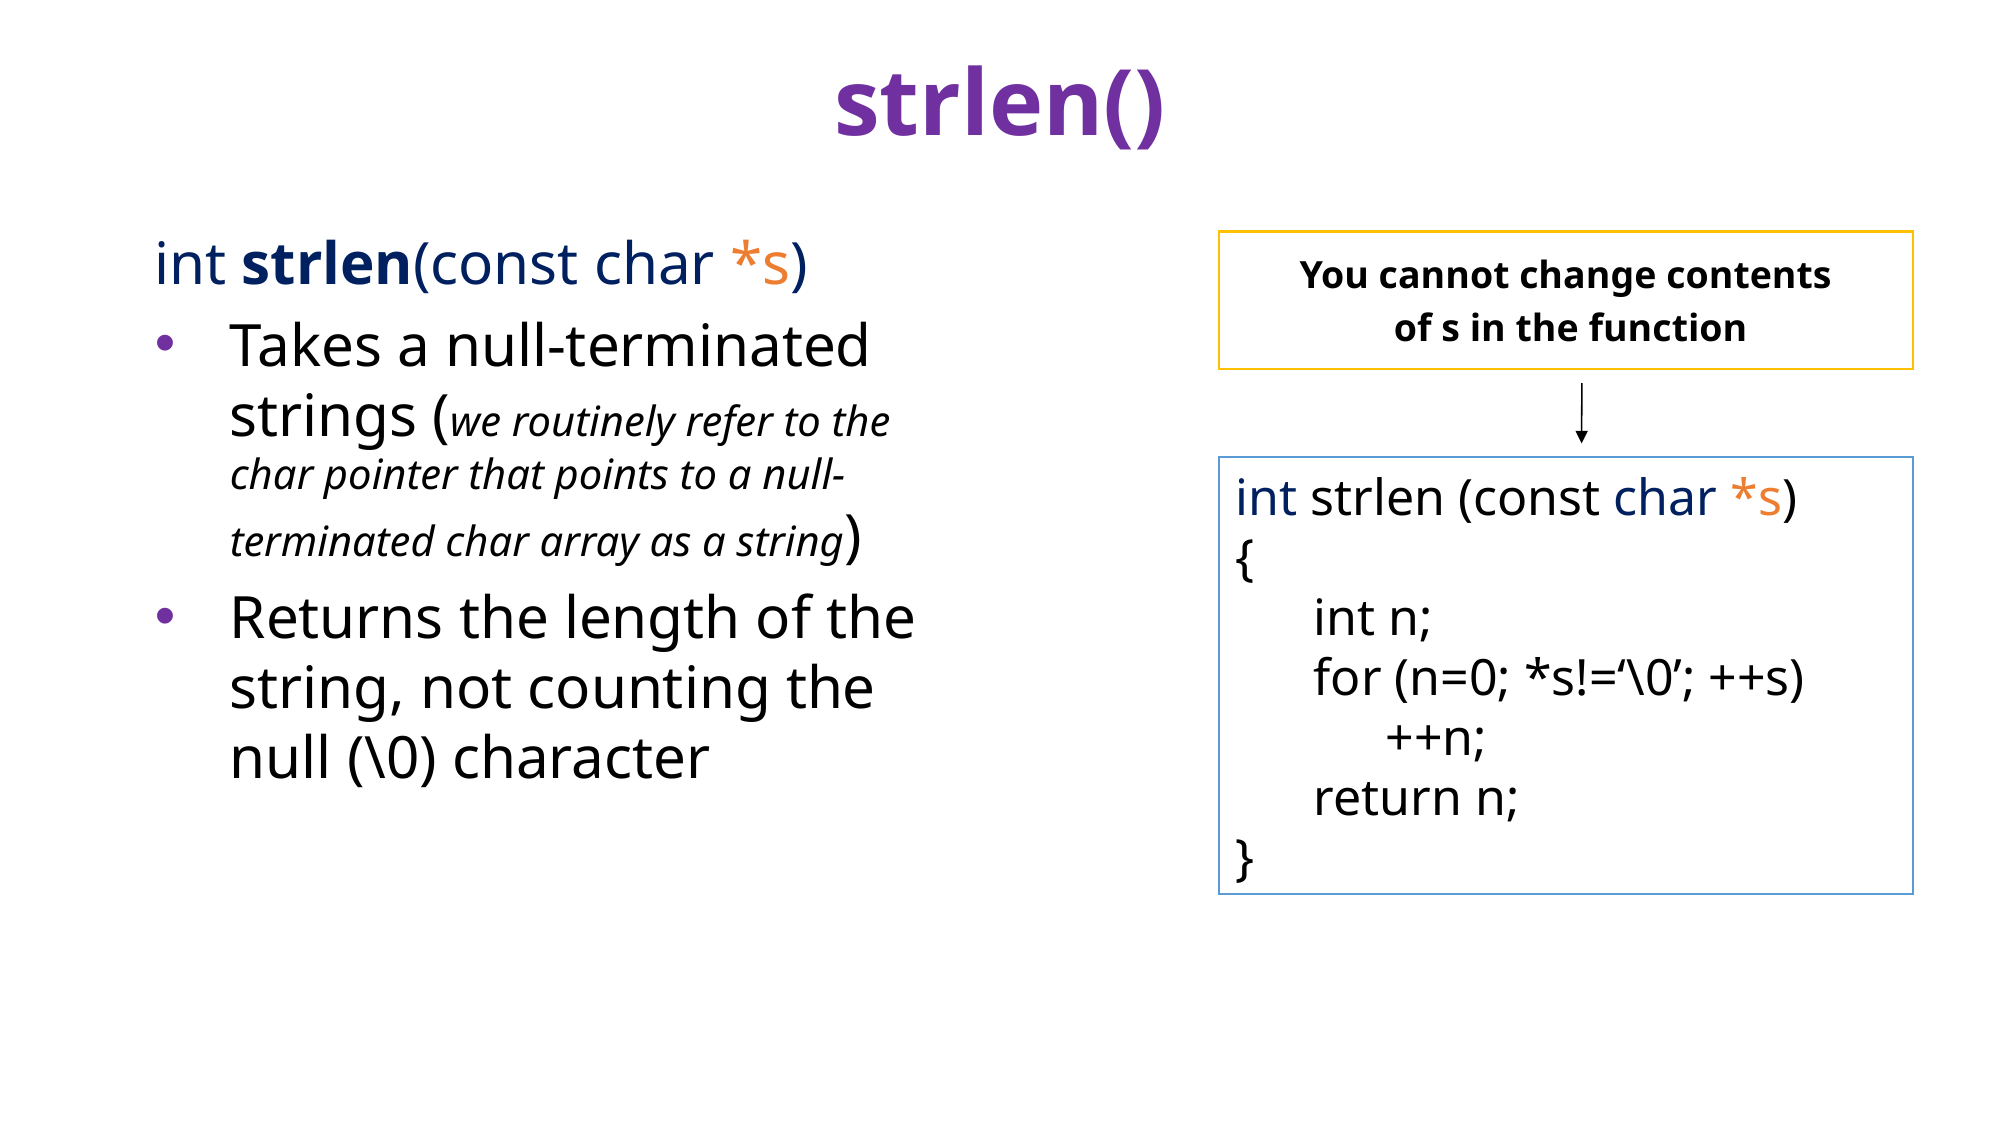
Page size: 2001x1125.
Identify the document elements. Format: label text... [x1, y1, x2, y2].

title strlen() [0, 36, 2000, 163]
text_box int strlen(const char *s) Takes a null-terminated strings (we routinely refer to the char pointer that points to a null-terminated char array as a string) Returns the length of the string, not counting the null (\0) character [138, 217, 943, 1005]
text_box int strlen (const char *s) { int n; for (n=0; *s!=‘\0’; ++s) ++n; return n; } [1218, 456, 1914, 895]
text_box You cannot change contents of s in the function [1218, 230, 1914, 370]
